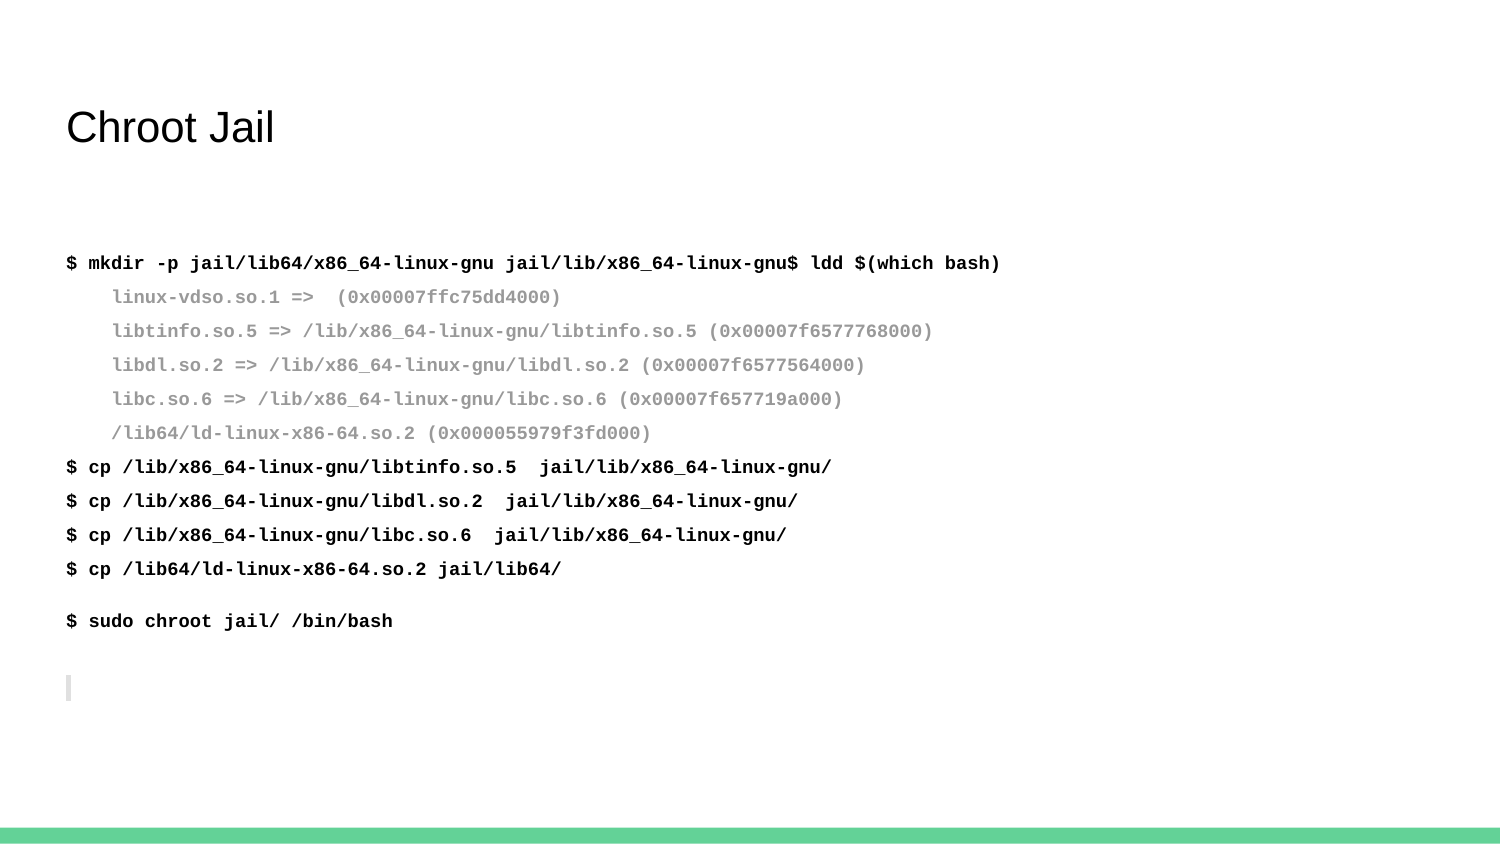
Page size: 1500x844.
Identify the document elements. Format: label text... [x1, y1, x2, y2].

title Chroot Jail [51, 72, 1449, 151]
list $ mkdir -p jail/lib64/x86_64-linux-gnu jail/lib/x86_64-linux-gnu$ ldd $(which bash) linux-vdso.so.1 => (0x00007ffc75dd4000) libtinfo.so.5 => /lib/x86_64-linux-gnu/libtinfo.so.5 (0x00007f6577768000) libdl.so.2 => /lib/x86_64-linux-gnu/libdl.so.2 (0x00007f6577564000) libc.so.6 => /lib/x86_64-linux-gnu/libc.so.6 (0x00007f657719a000) /lib64/ld-linux-x86-64.so.2 (0x000055979f3fd000) $ cp /lib/x86_64-linux-gnu/libtinfo.so.5 jail/lib/x86_64-linux-gnu/ $ cp /lib/x86_64-linux-gnu/libdl.so.2 jail/lib/x86_64-linux-gnu/ $ cp /lib/x86_64-linux-gnu/libc.so.6 jail/lib/x86_64-linux-gnu/ $ cp /lib64/ld-linux-x86-64.so.2 jail/lib64/ $ sudo chroot jail/ /bin/bash [51, 151, 1449, 712]
